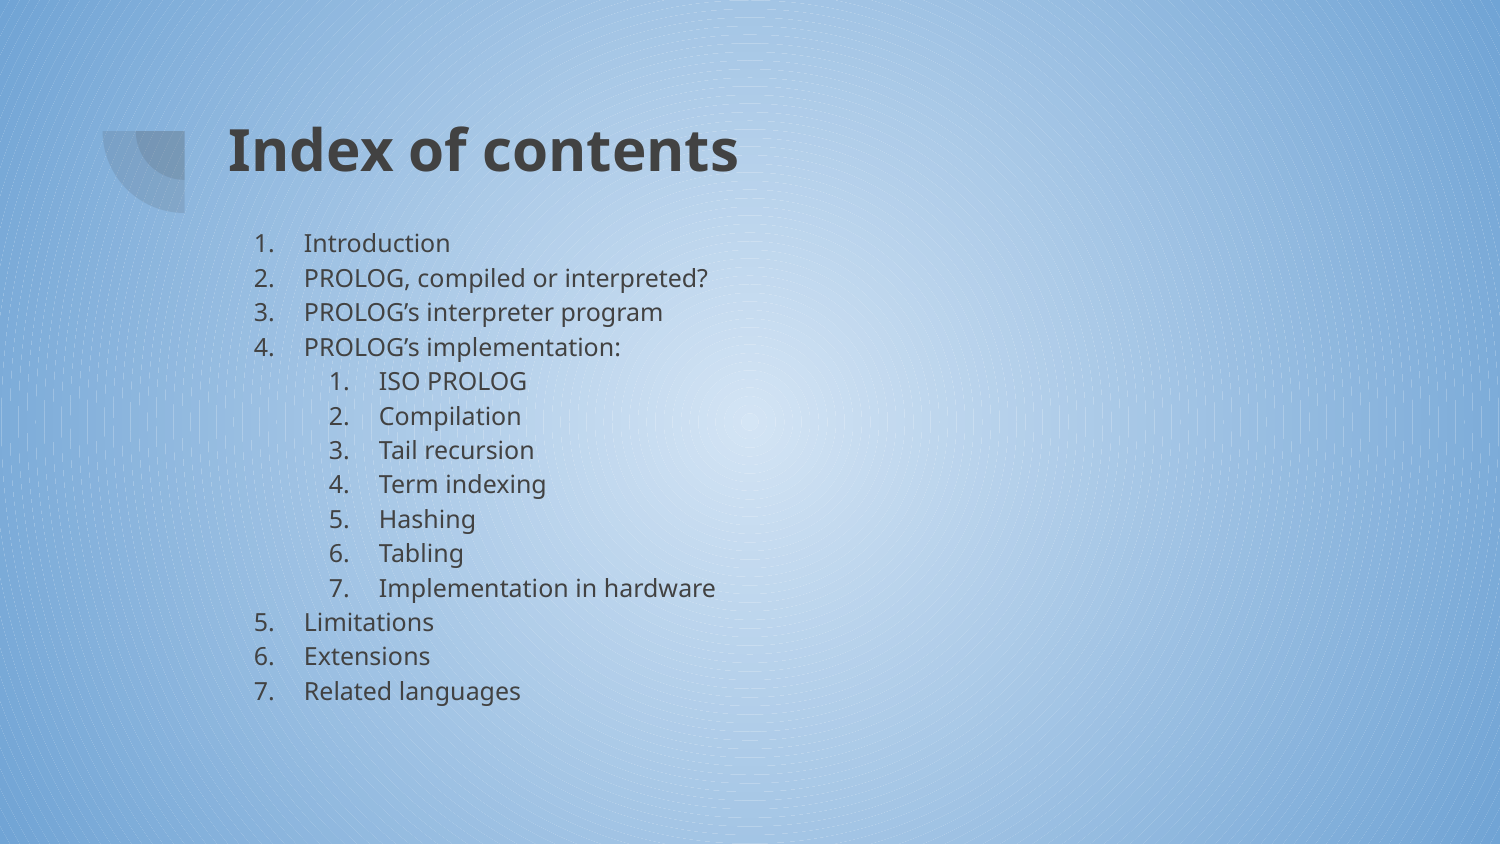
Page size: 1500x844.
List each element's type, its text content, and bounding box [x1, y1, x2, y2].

list Introduction PROLOG, compiled or interpreted? PROLOG’s interpreter program PROLOG’s implementation: ISO PROLOG Compilation Tail recursion Term indexing Hashing Tabling Implementation in hardware Limitations Extensions Related languages [213, 208, 1368, 773]
title Index of contents [213, 98, 1368, 208]
